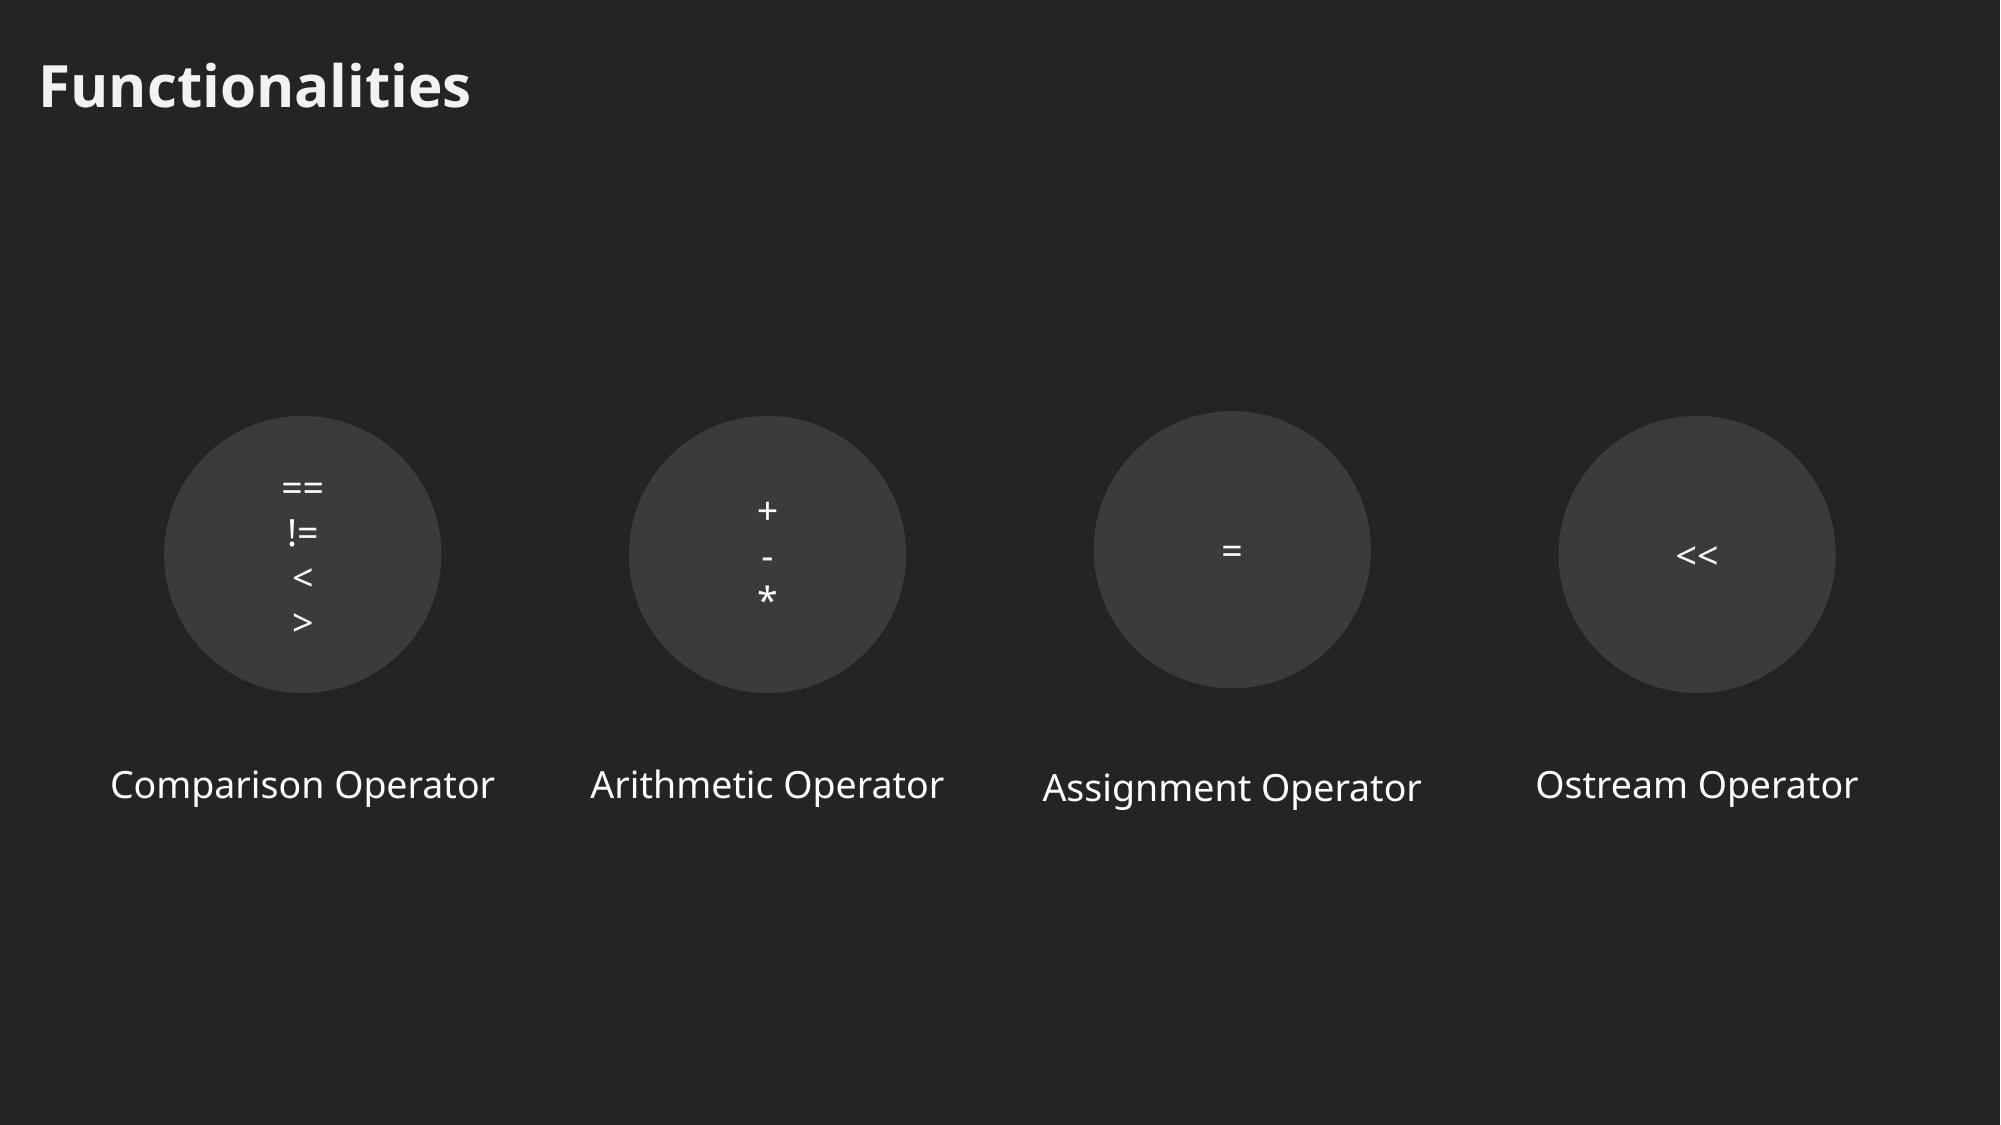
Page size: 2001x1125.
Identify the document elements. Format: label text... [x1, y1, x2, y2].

text_box Functionalities [23, 0, 487, 127]
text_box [66, 411, 1934, 818]
